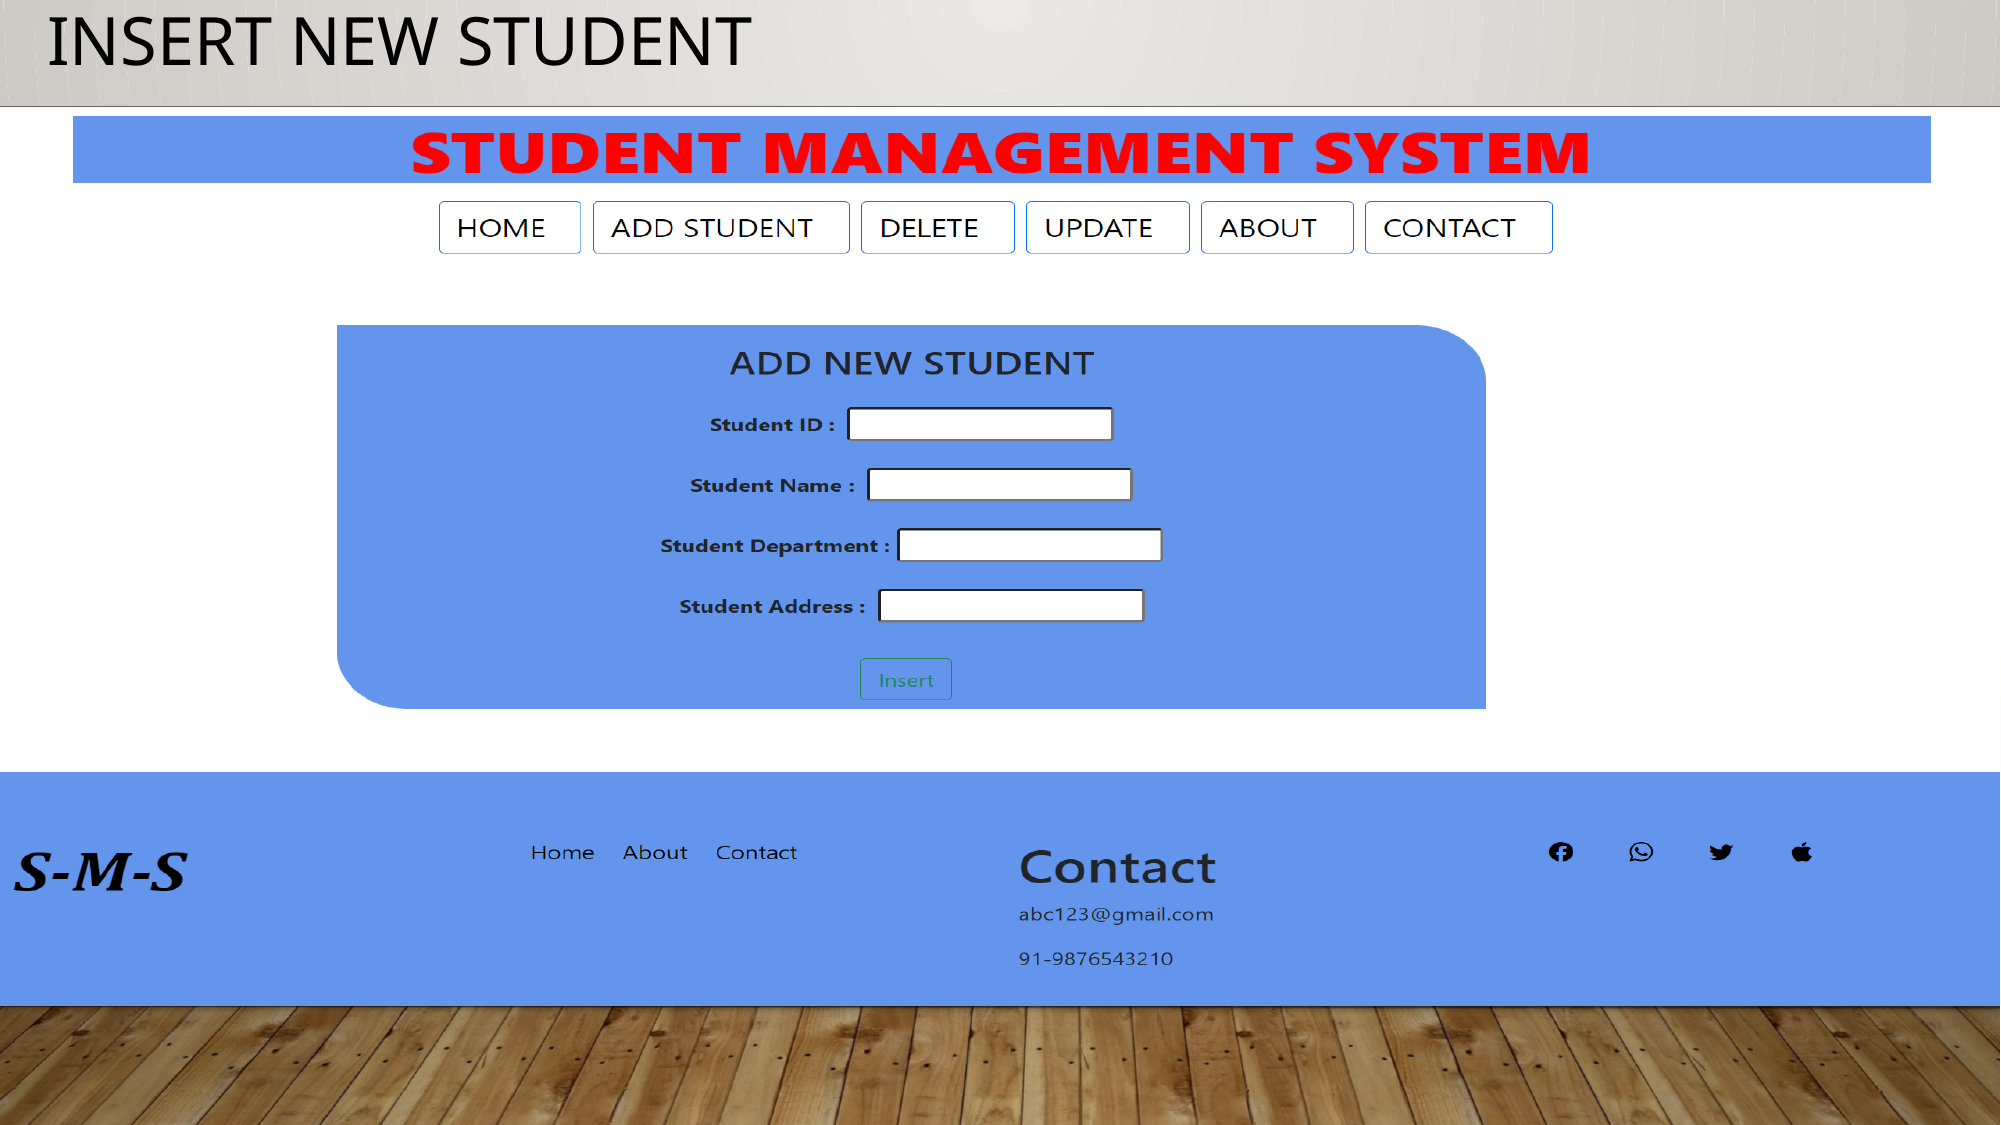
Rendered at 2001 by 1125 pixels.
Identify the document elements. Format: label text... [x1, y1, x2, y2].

picture [0, 1006, 2000, 1125]
title Insert new STUDENT [32, 0, 1608, 106]
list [0, 106, 2000, 1006]
